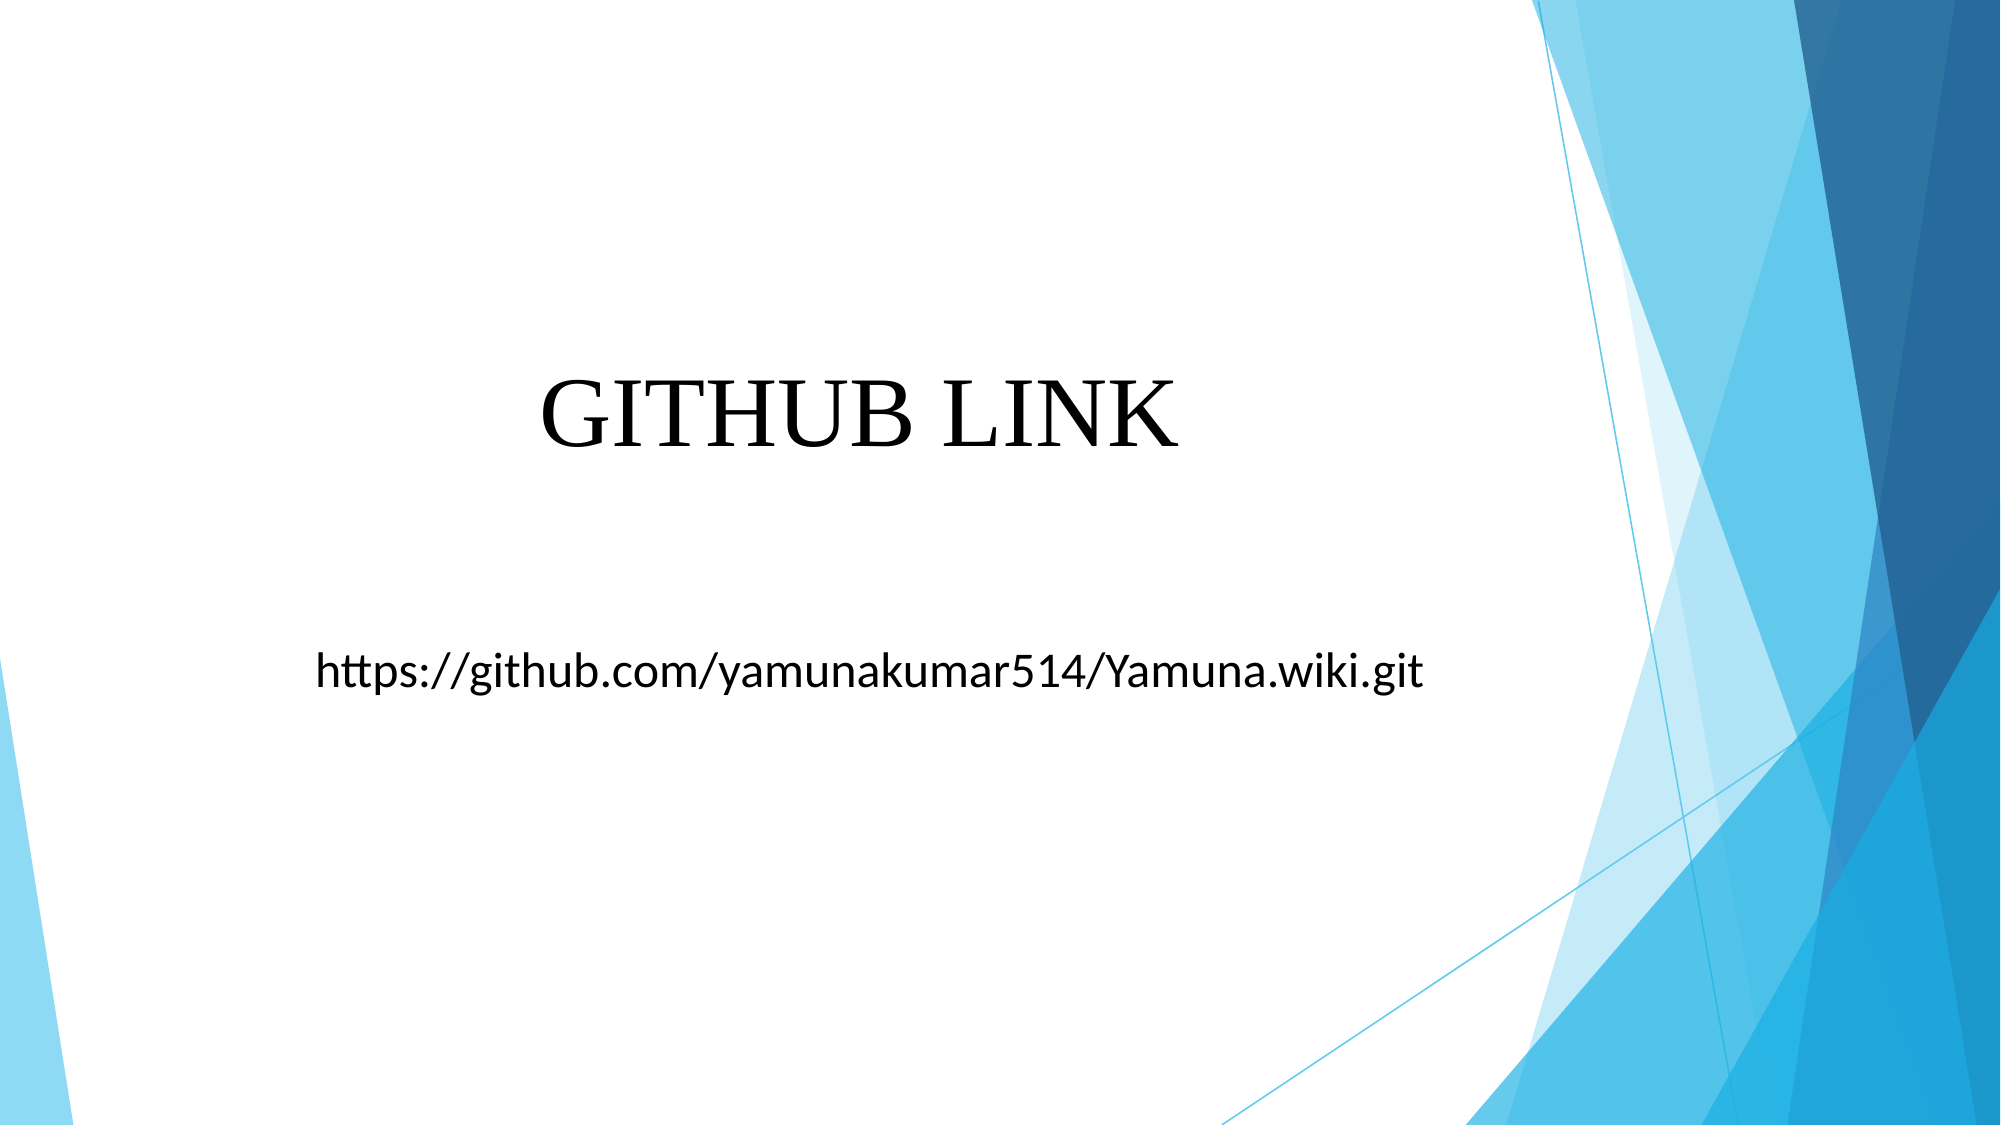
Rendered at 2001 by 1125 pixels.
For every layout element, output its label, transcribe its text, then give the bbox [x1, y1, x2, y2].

list https://github.com/yamunakumar514/Yamuna.wiki.git [299, 629, 1701, 707]
title GITHUB LINK [523, 338, 1477, 476]
